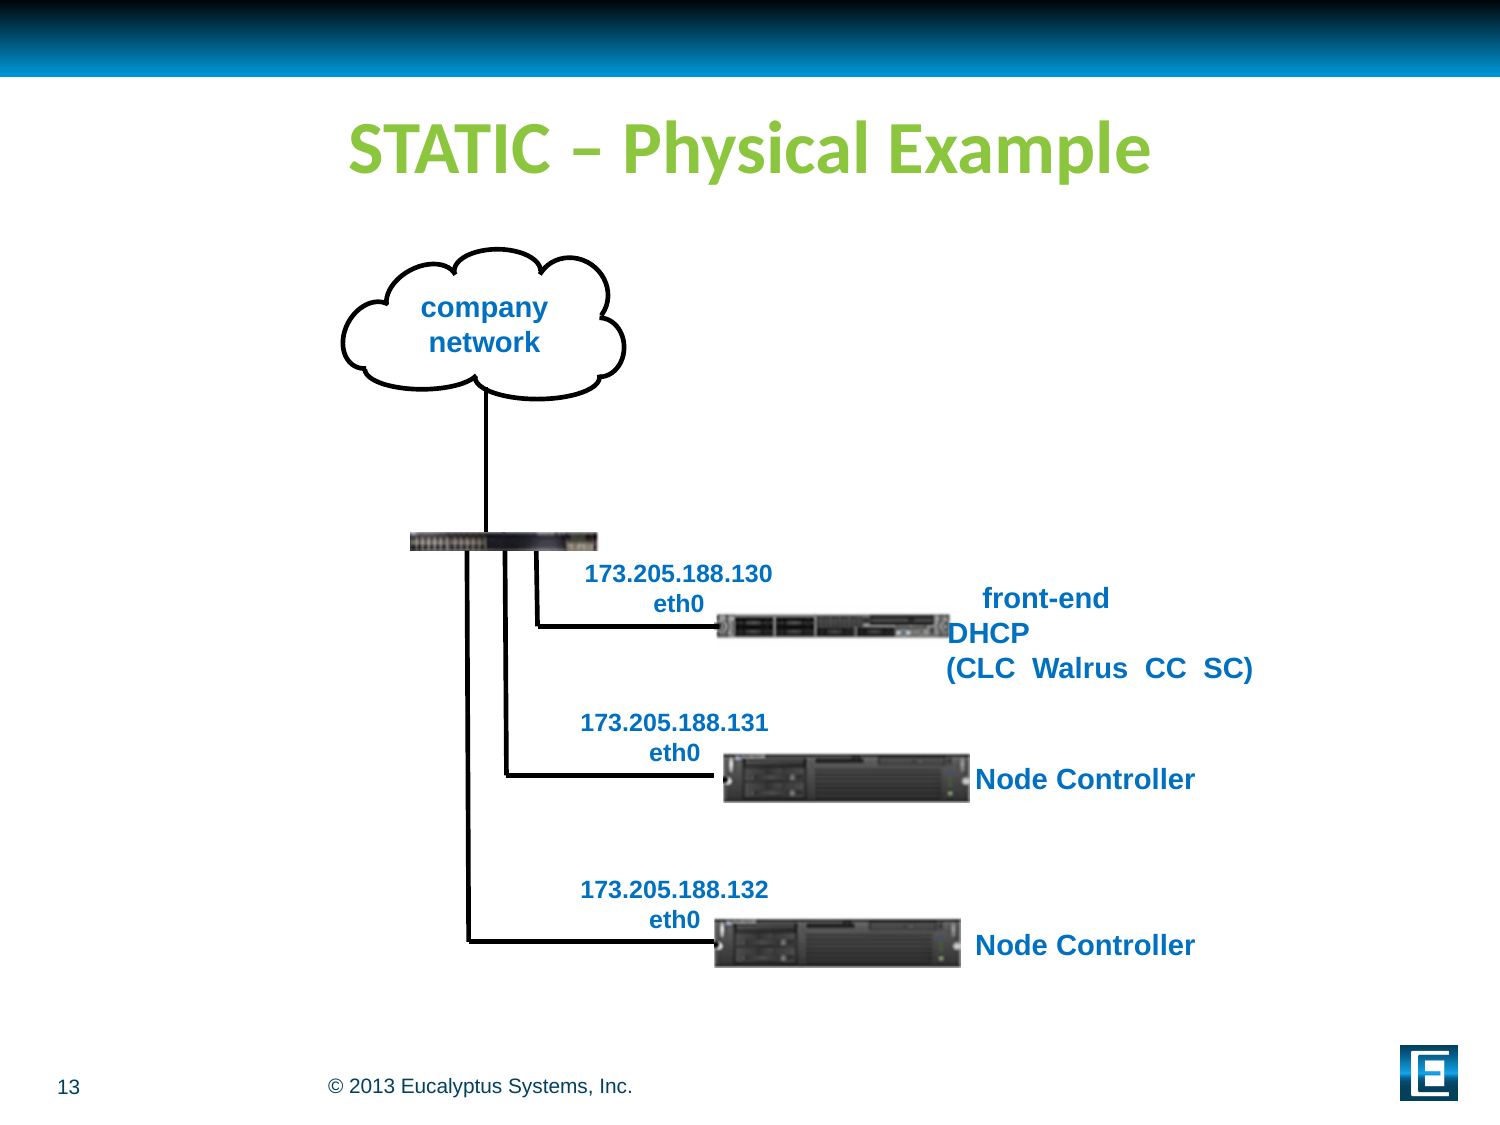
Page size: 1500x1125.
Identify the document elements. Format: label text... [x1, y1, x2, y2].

picture [328, 1078, 343, 1093]
title STATIC – Physical Example [51, 99, 1450, 280]
picture [1425, 1061, 1444, 1086]
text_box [344, 248, 1270, 970]
slide_number 13 [42, 1060, 117, 1112]
picture [1400, 1051, 1458, 1096]
